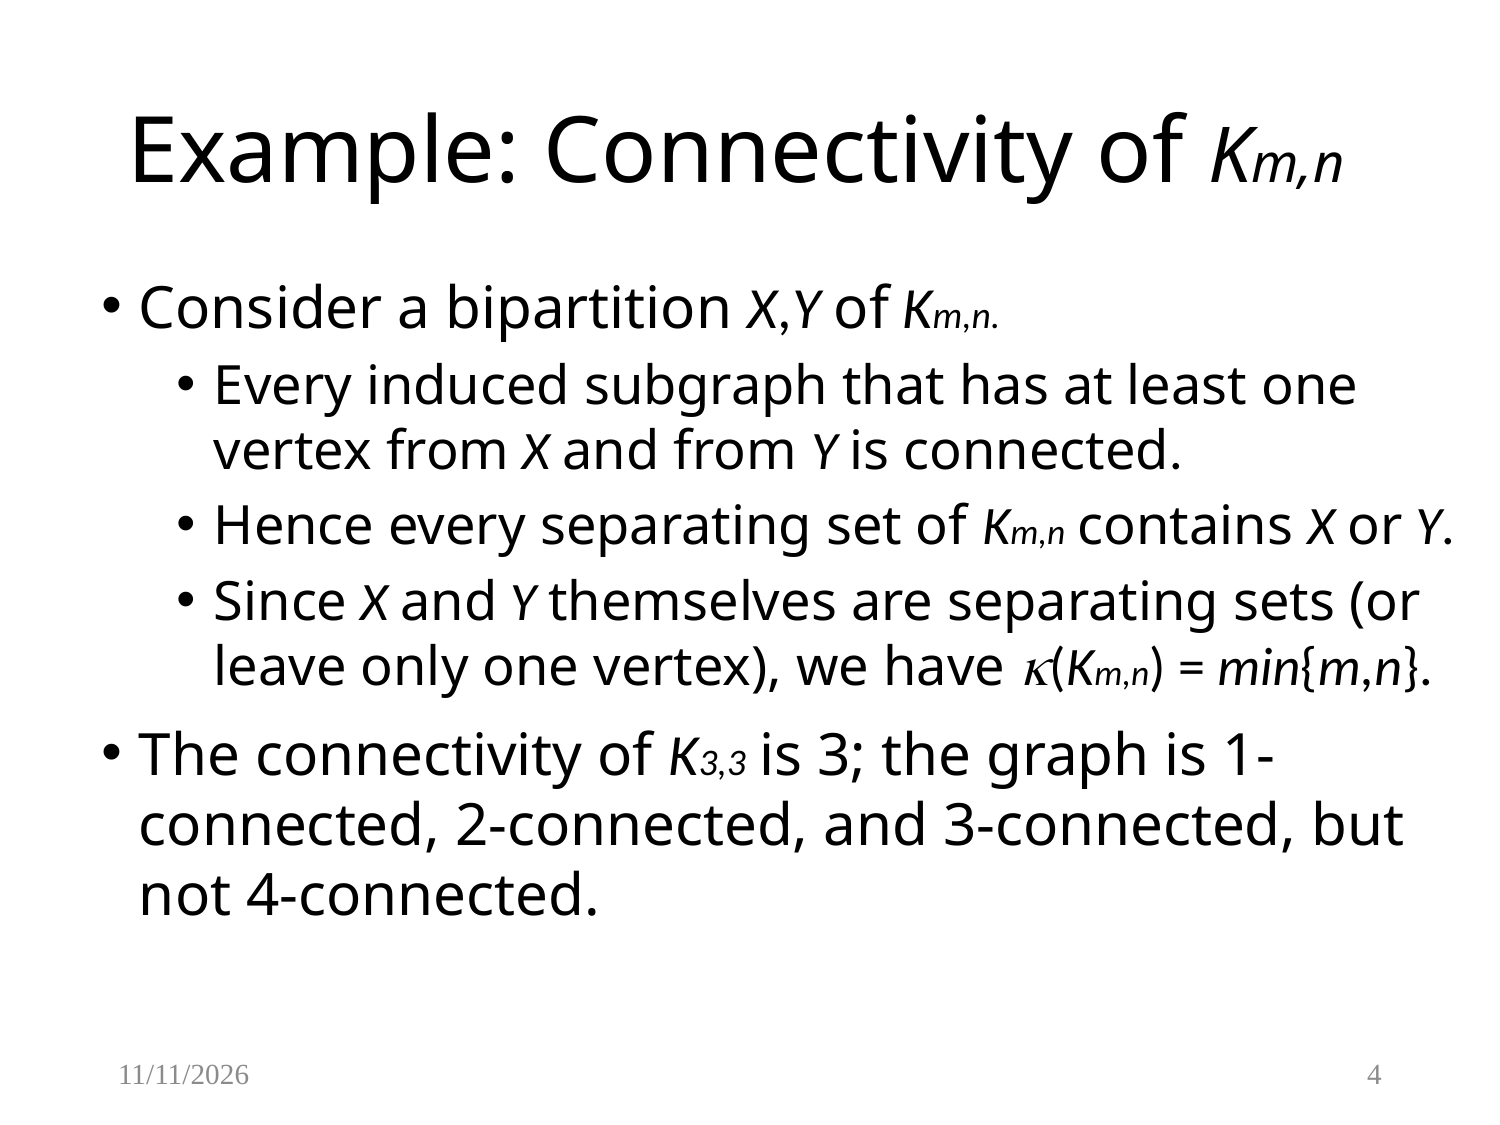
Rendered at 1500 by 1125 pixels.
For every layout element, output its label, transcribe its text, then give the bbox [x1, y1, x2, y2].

list Consider a bipartition X,Y of Km,n. Every induced subgraph that has at least one vertex from X and from Y is connected. Hence every separating set of Km,n contains X or Y. Since X and Y themselves are separating sets (or leave only one vertex), we have (Km,n) = min{m,n}. The connectivity of K3,3 is 3; the graph is 1-connected, 2-connected, and 3-connected, but not 4-connected. [86, 262, 1480, 1004]
title Example: Connectivity of Km,n [112, 85, 1388, 219]
slide_number 4 [1059, 1042, 1397, 1103]
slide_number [103, 1042, 441, 1103]
